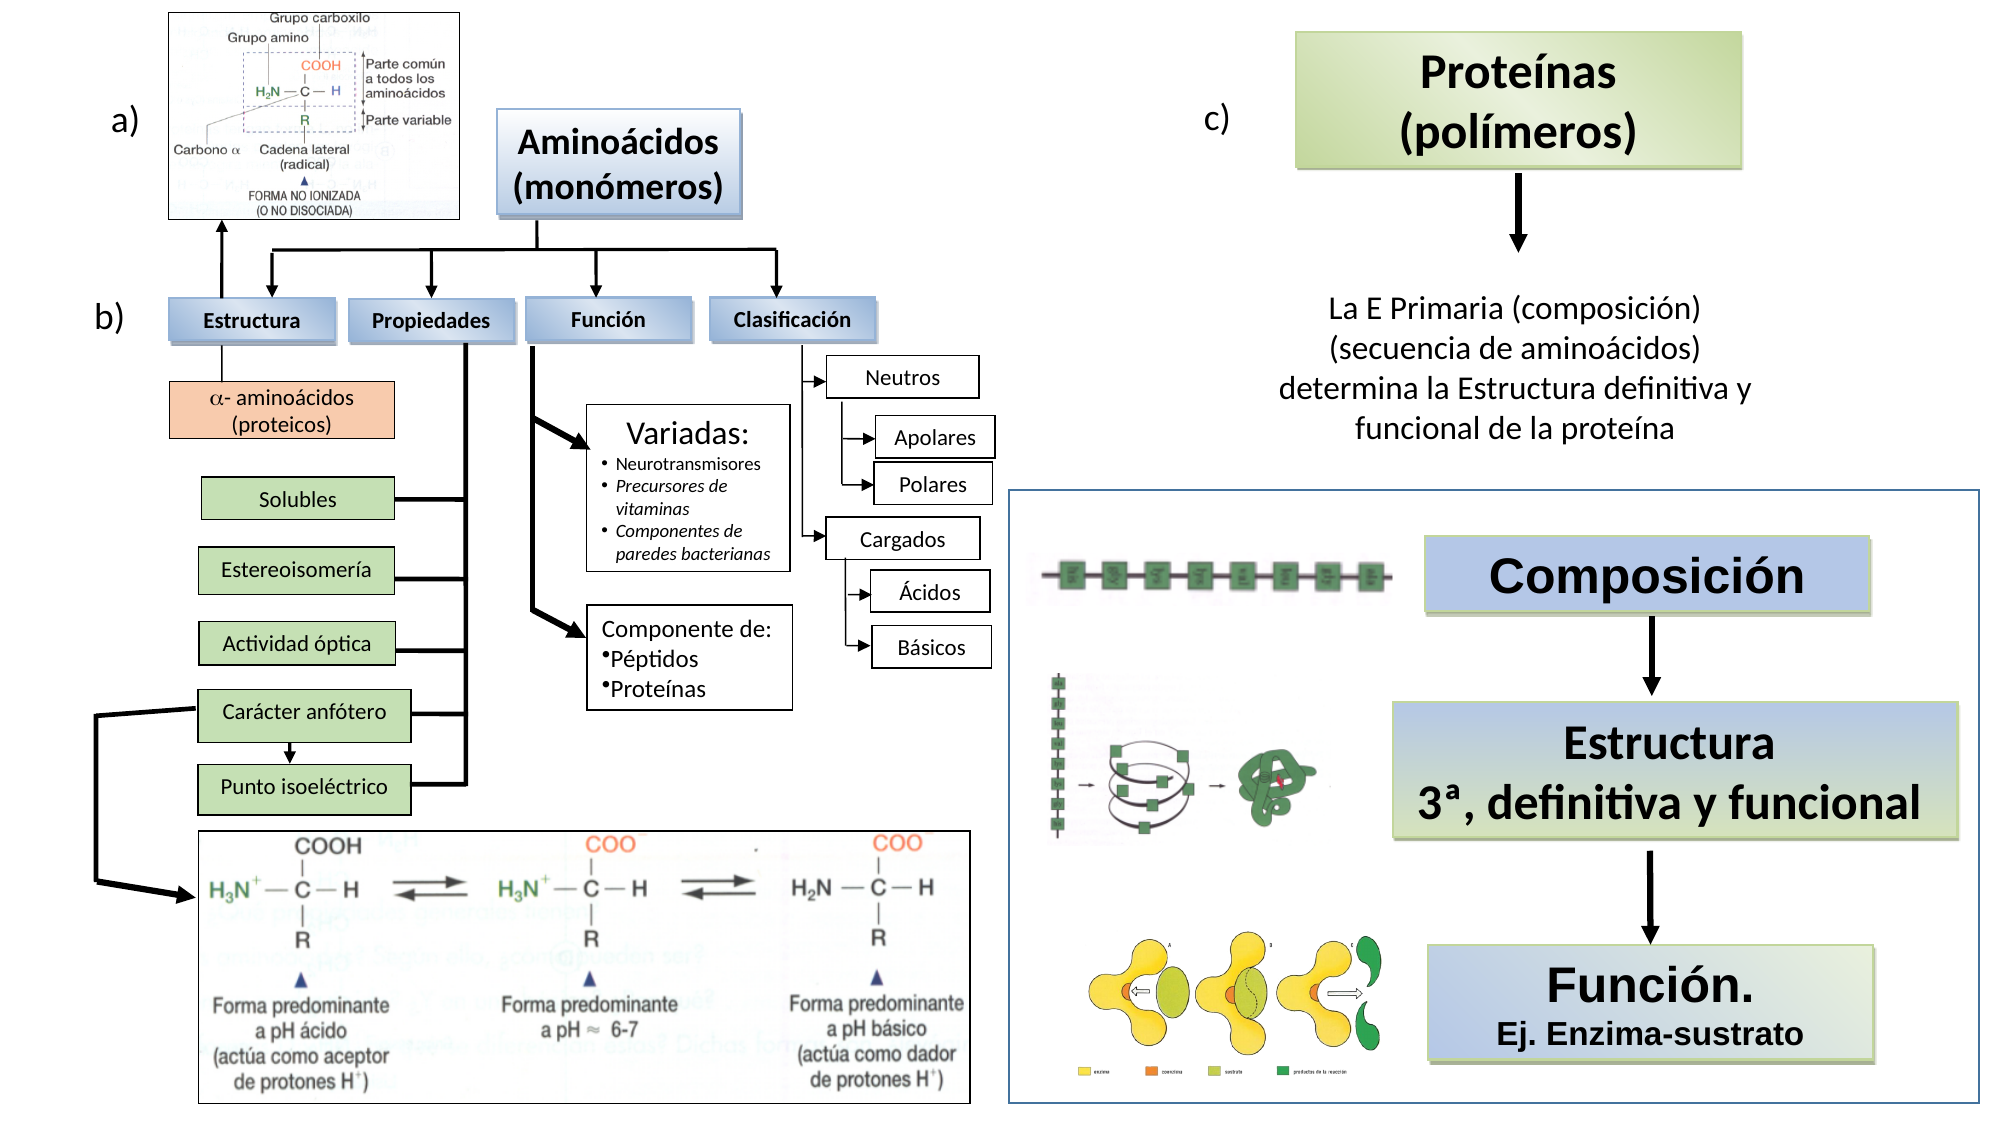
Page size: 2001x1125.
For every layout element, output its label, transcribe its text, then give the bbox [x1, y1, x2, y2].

text_box Estereoisomería [198, 547, 395, 595]
text_box Apolares [875, 415, 996, 458]
text_box Neutros [826, 355, 980, 398]
text_box a) [96, 87, 169, 148]
text_box [1008, 489, 1980, 1104]
text_box [802, 529, 827, 543]
text_box Variadas: Neurotransmisores Precursores de vitaminas Componentes de paredes bacterianas [586, 404, 790, 572]
text_box Solubles [201, 477, 395, 520]
text_box Función [525, 297, 692, 340]
text_box Cargados [826, 517, 981, 560]
text_box Polares [874, 461, 993, 505]
text_box La E Primaria (composición) (secuencia de aminoácidos) determina la Estructura definitiva y funcional de la proteína [1248, 278, 1783, 461]
text_box Ácidos [870, 569, 990, 613]
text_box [96, 881, 196, 898]
text_box [847, 588, 872, 601]
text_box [533, 418, 591, 450]
text_box Clasificación [710, 297, 876, 340]
text_box [425, 250, 438, 299]
text_box [841, 478, 875, 492]
text_box b) [79, 284, 171, 345]
text_box [802, 375, 827, 388]
text_box Básicos [871, 625, 992, 668]
text_box [265, 252, 279, 298]
text_box - aminoácidos (proteicos) [169, 381, 395, 439]
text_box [532, 609, 587, 638]
text_box Proteínas (polímeros) [1295, 31, 1741, 167]
text_box [770, 250, 783, 299]
text_box Estructura [171, 297, 335, 341]
text_box c) [1188, 85, 1280, 146]
picture [1047, 395, 1331, 846]
text_box Componente de: Péptidos Proteínas [586, 605, 793, 710]
picture [1068, 923, 1389, 1083]
text_box Carácter anfótero [198, 689, 412, 743]
text_box [283, 743, 296, 764]
picture [169, 13, 459, 219]
text_box [846, 639, 871, 652]
text_box [843, 432, 876, 445]
text_box Actividad óptica [199, 621, 396, 666]
text_box Punto isoeléctrico [198, 764, 412, 816]
text_box Aminoácidos (monómeros) [497, 109, 740, 215]
picture [199, 831, 970, 1103]
text_box [589, 249, 603, 298]
text_box Propiedades [348, 298, 514, 341]
text_box [215, 219, 229, 299]
